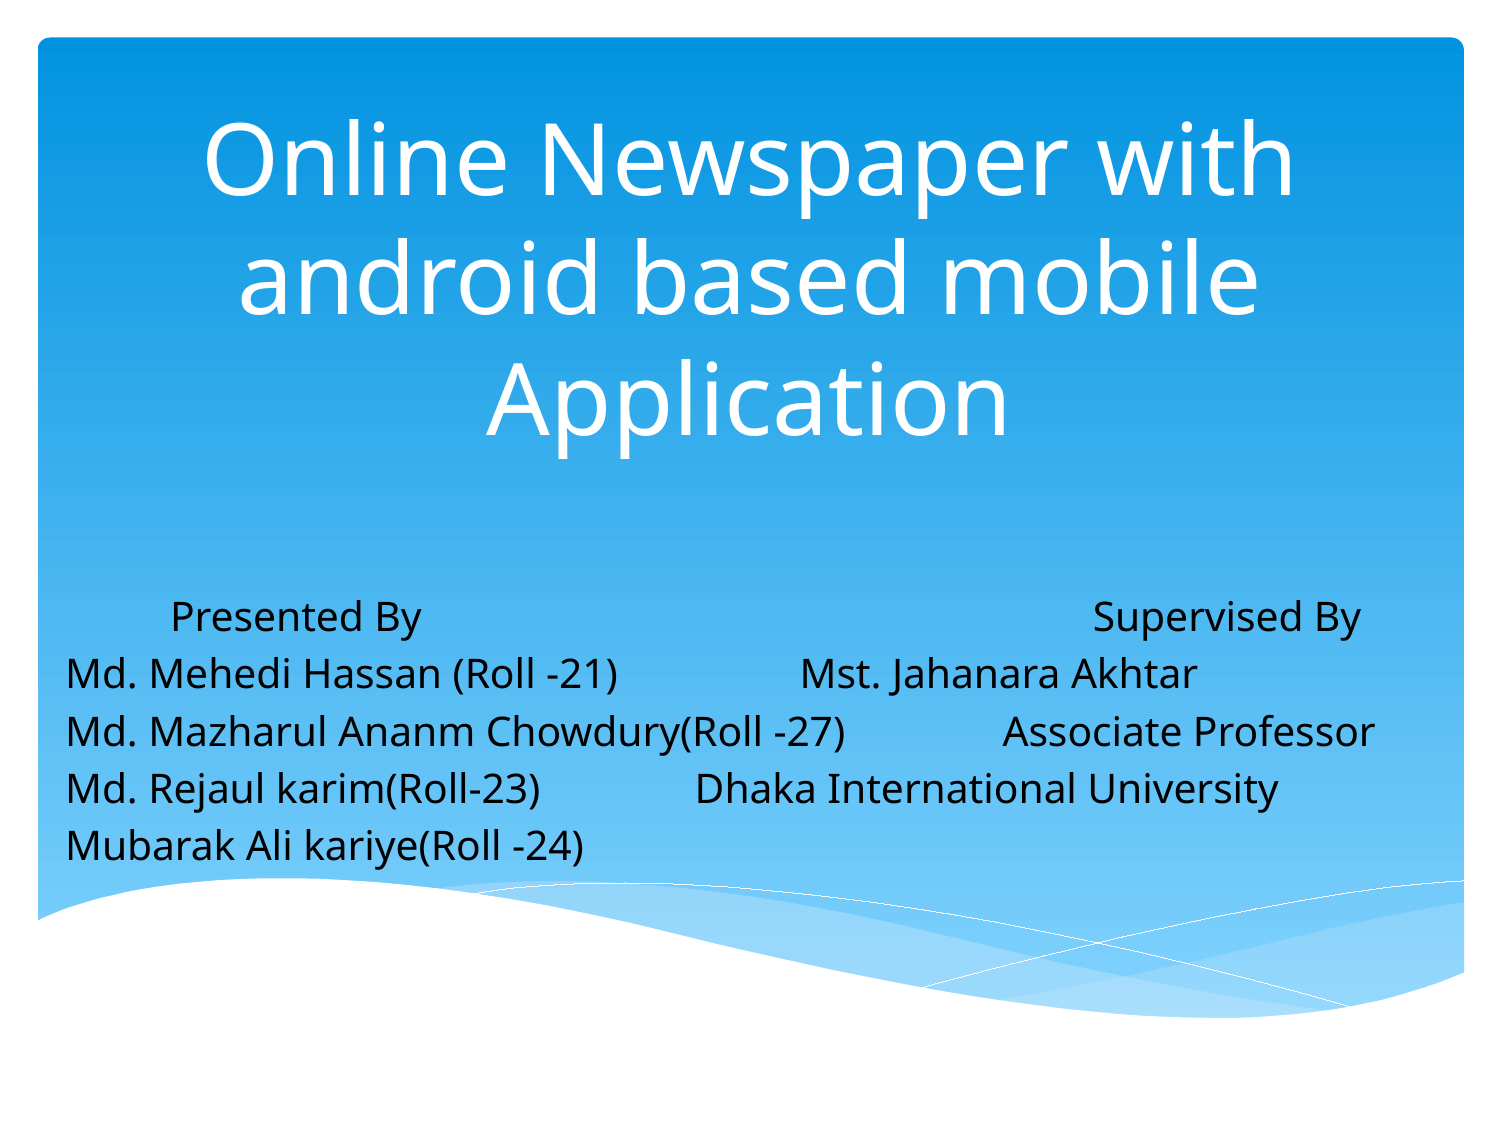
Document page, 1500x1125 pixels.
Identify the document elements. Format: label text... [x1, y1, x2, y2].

title Online Newspaper with android based mobile Application [112, 50, 1388, 463]
subtitle Presented By Supervised By Md. Mehedi Hassan (Roll -21) Mst. Jahanara Akhtar Md. Mazharul Ananm Chowdury(Roll -27) Associate Professor Md. Rejaul karim(Roll-23) Dhaka International University Mubarak Ali kariye(Roll -24) [50, 583, 1450, 925]
